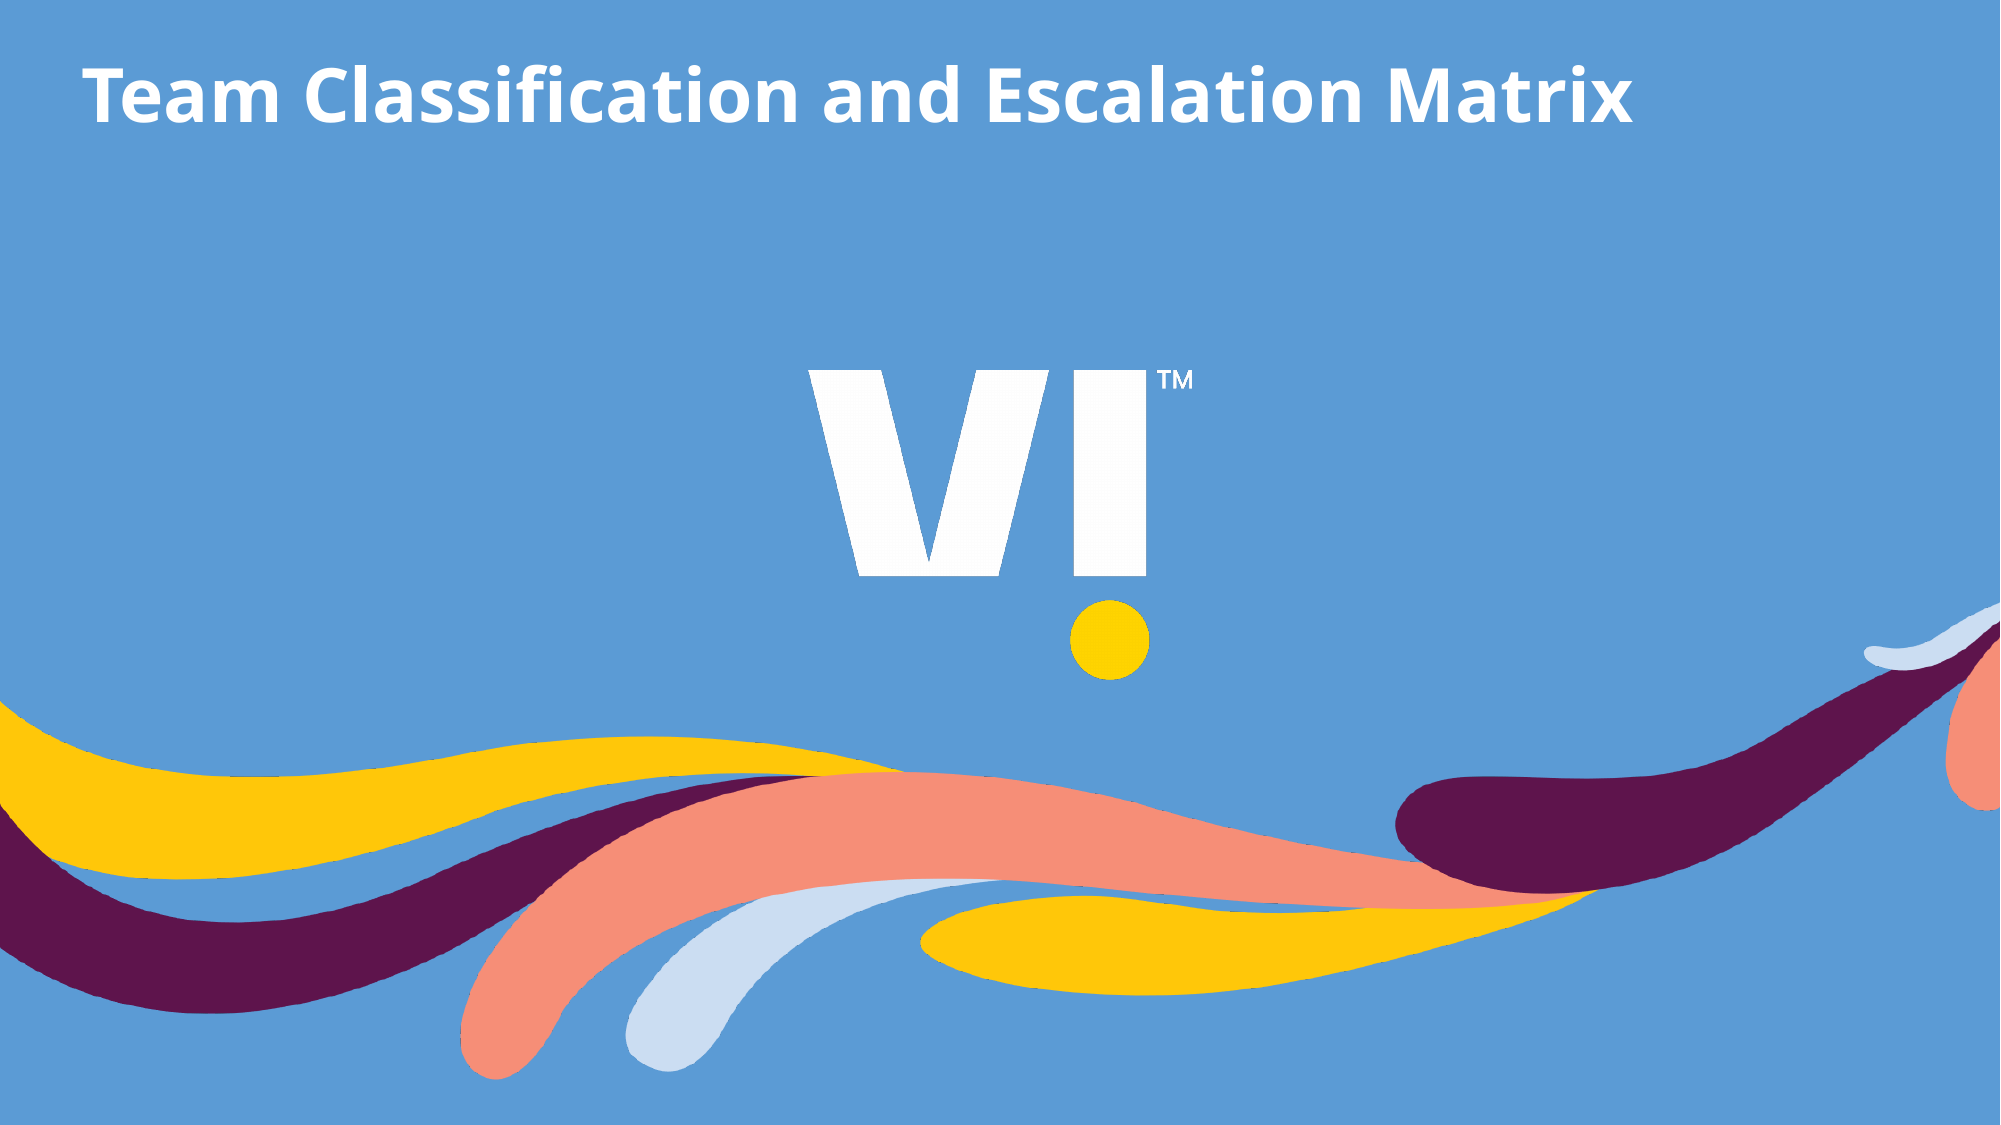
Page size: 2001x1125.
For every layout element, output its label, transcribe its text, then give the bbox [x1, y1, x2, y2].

text_box Team Classification and Escalation Matrix [66, 50, 1934, 238]
picture [0, 370, 2000, 1125]
